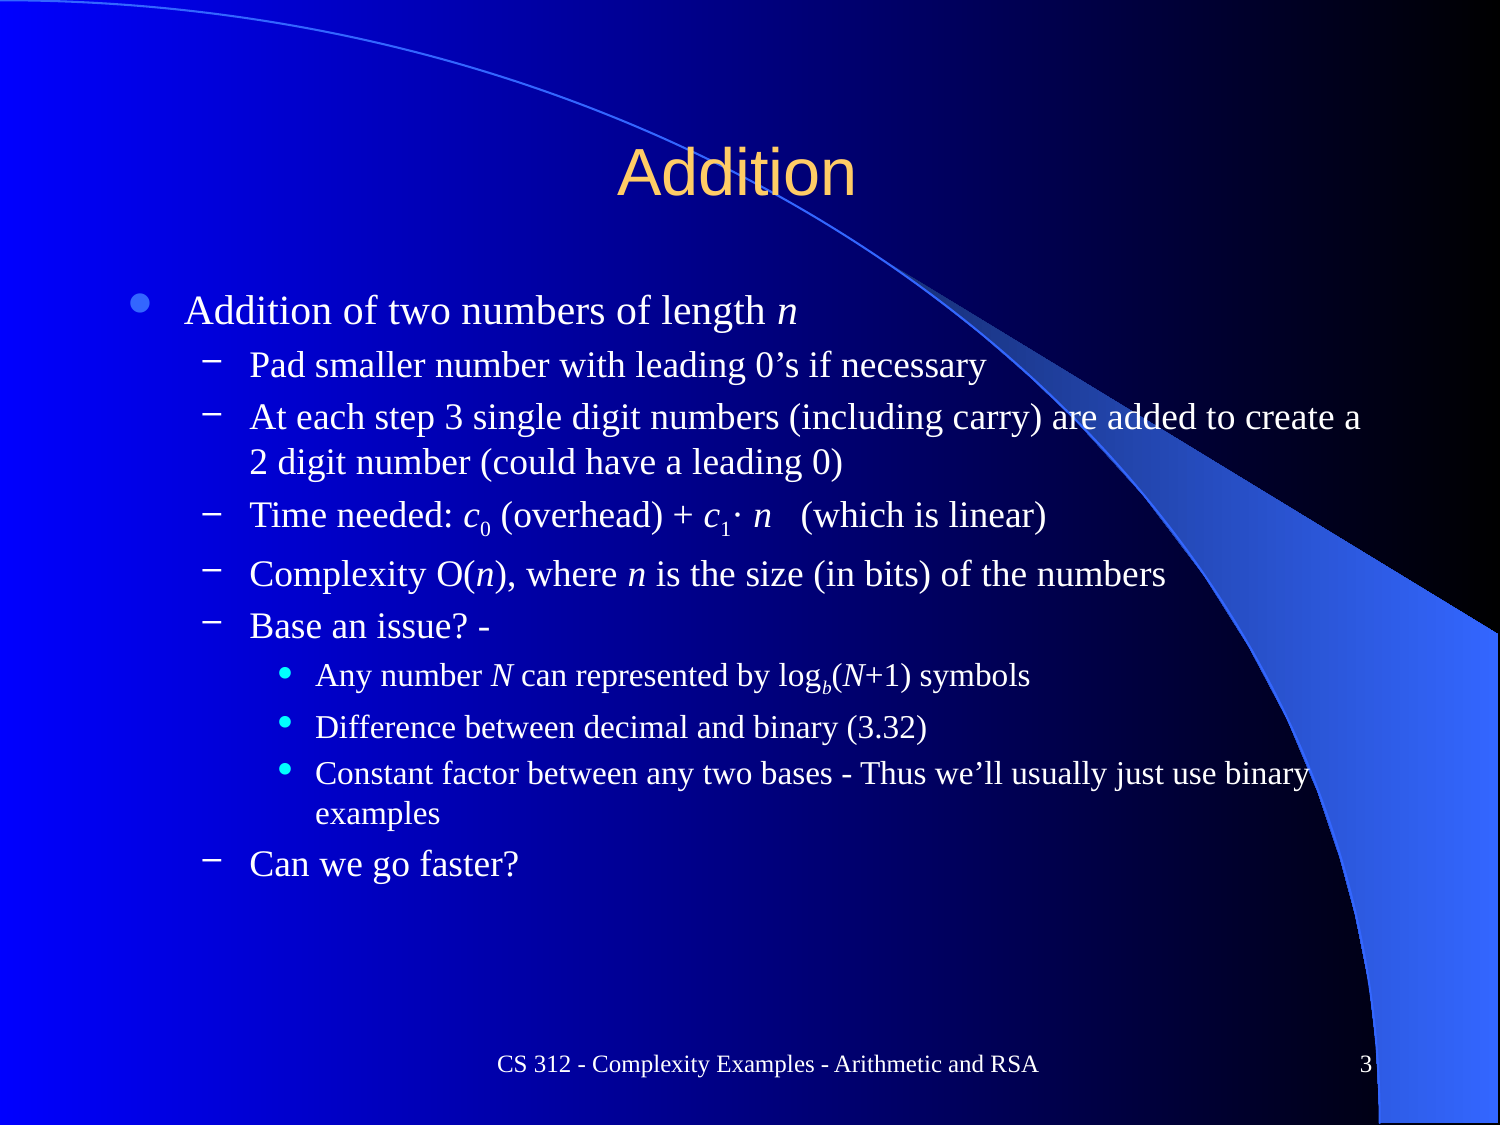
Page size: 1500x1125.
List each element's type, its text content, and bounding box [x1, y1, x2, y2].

title Addition [99, 99, 1376, 238]
footer CS 312 - Complexity Examples - Arithmetic and RSA [474, 1024, 1063, 1101]
list Addition of two numbers of length n Pad smaller number with leading 0’s if necessary At each step 3 single digit numbers (including carry) are added to create a 2 digit number (could have a leading 0) Time needed: c0 (overhead) + c1· n (which is linear) Complexity O(n), where n is the size (in bits) of the numbers Base an issue? - Any number N can represented by logb(N+1) symbols Difference between decimal and binary (3.32) Constant factor between any two bases - Thus we’ll usually just use binary examples Can we go faster? [112, 274, 1388, 1001]
slide_number 3 [1074, 1024, 1388, 1101]
